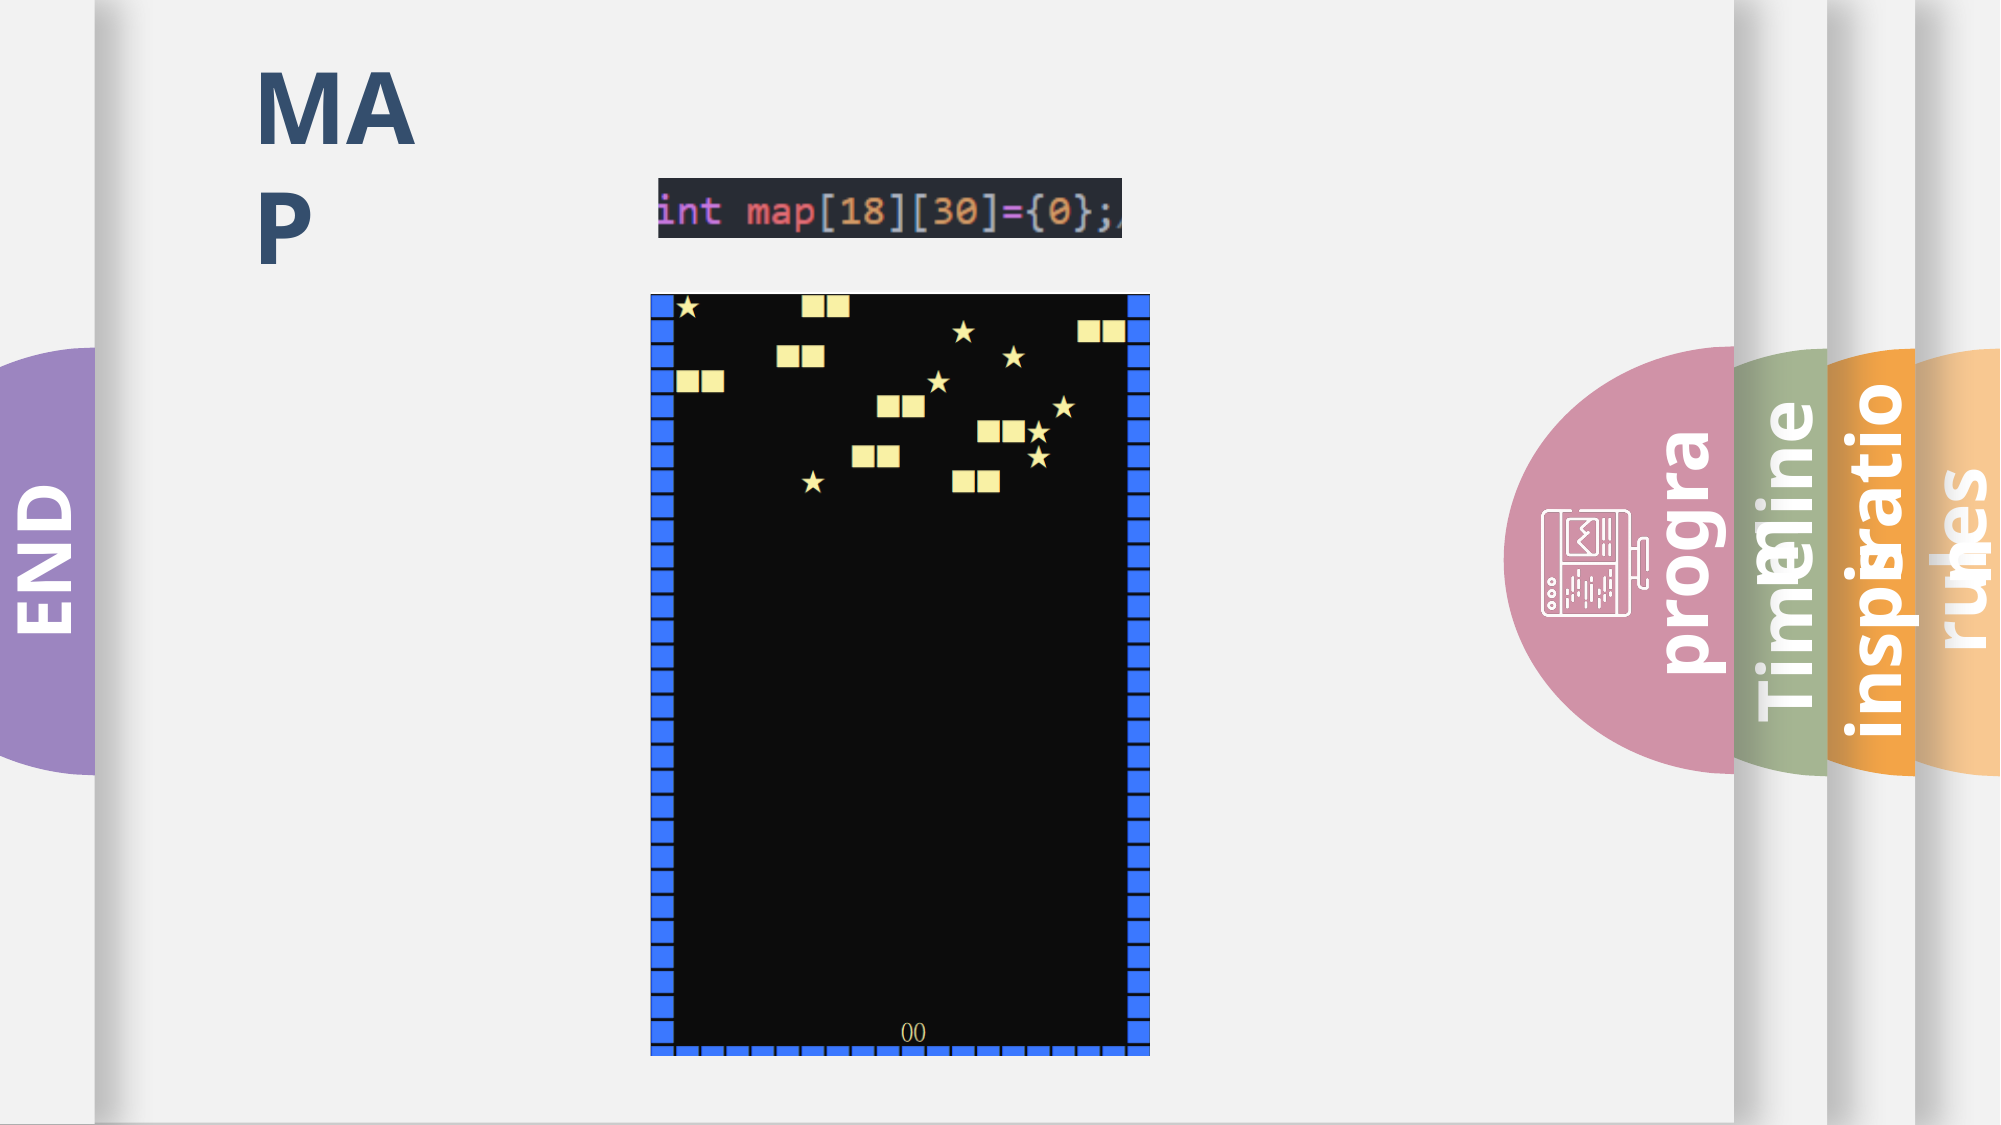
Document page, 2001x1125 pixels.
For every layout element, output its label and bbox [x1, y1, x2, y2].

picture [650, 292, 1150, 1056]
text_box [0, 0, 95, 1124]
text_box [0, 0, 2000, 1125]
text_box [95, 0, 1734, 1123]
picture [658, 178, 1122, 238]
